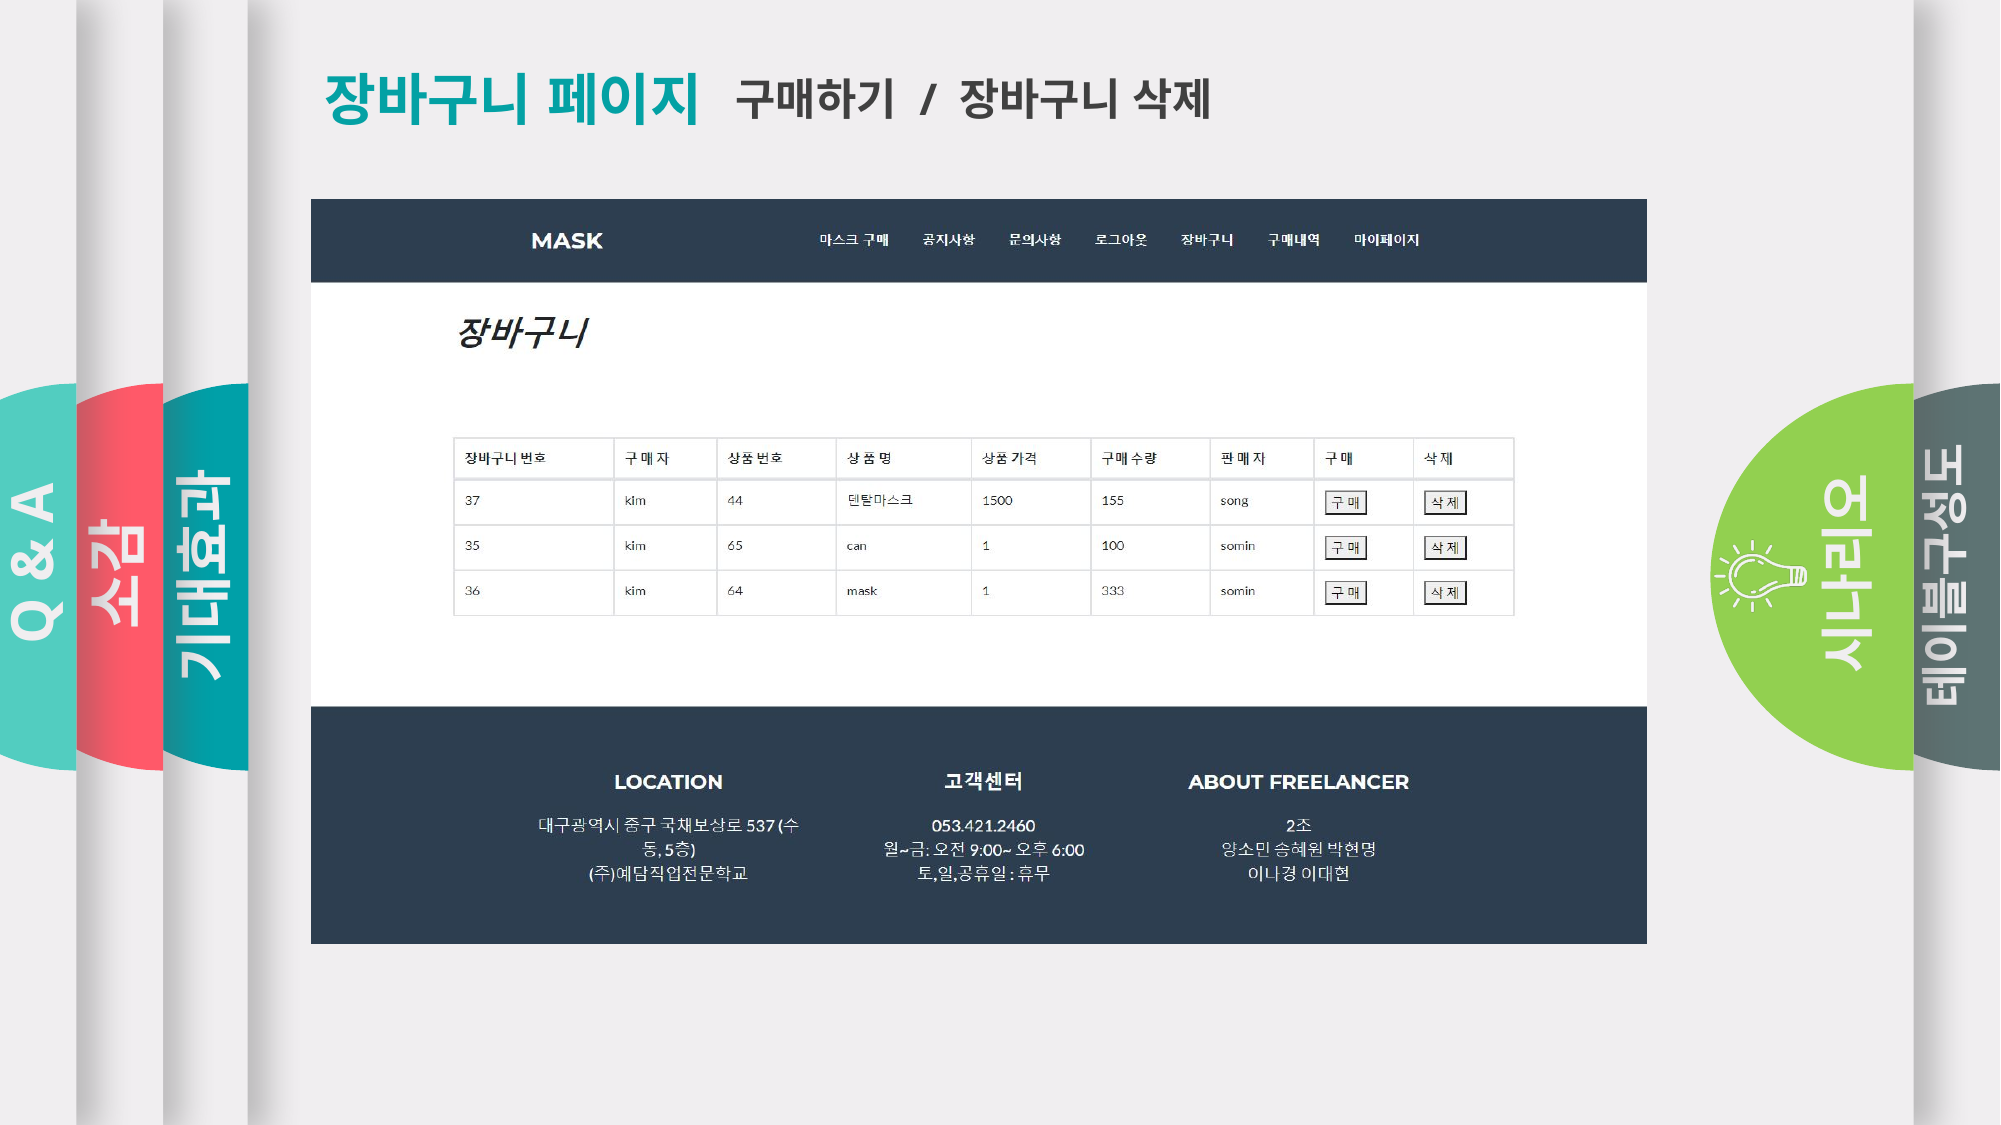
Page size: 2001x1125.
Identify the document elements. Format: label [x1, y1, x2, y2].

text_box [1914, 0, 2000, 1125]
text_box [249, 0, 1914, 1125]
text_box [164, 0, 249, 1125]
text_box [77, 0, 164, 1125]
picture [311, 199, 1647, 944]
text_box [0, 0, 77, 1125]
